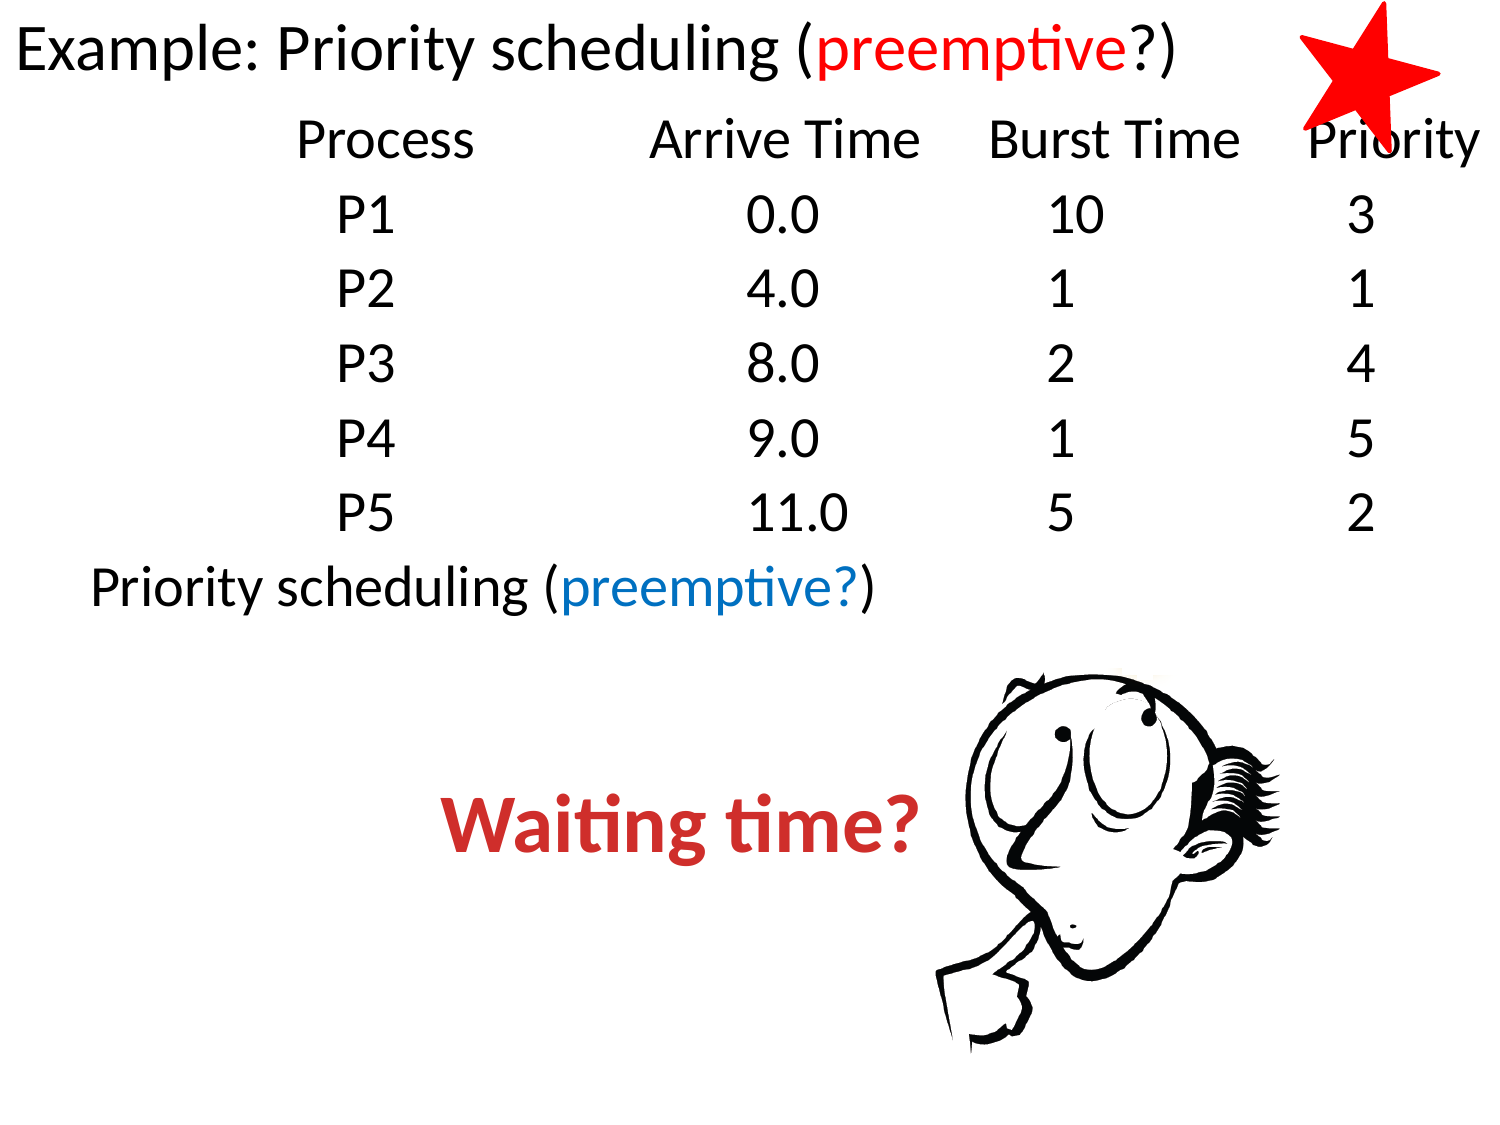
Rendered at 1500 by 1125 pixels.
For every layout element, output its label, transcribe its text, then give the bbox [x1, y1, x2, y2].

picture [925, 667, 1289, 1060]
list Process Arrive Time Burst Time Priority P1 0.0 10 3 P2 4.0 1 1 P3 8.0 2 4 P4 9.0 1 5 P5 11.0 5 2 Priority scheduling (preemptive?) [74, 100, 1500, 1064]
text_box Waiting time? [425, 761, 920, 877]
title Example: Priority scheduling (preemptive?) [0, 0, 1500, 100]
text_box [1299, 1, 1441, 154]
